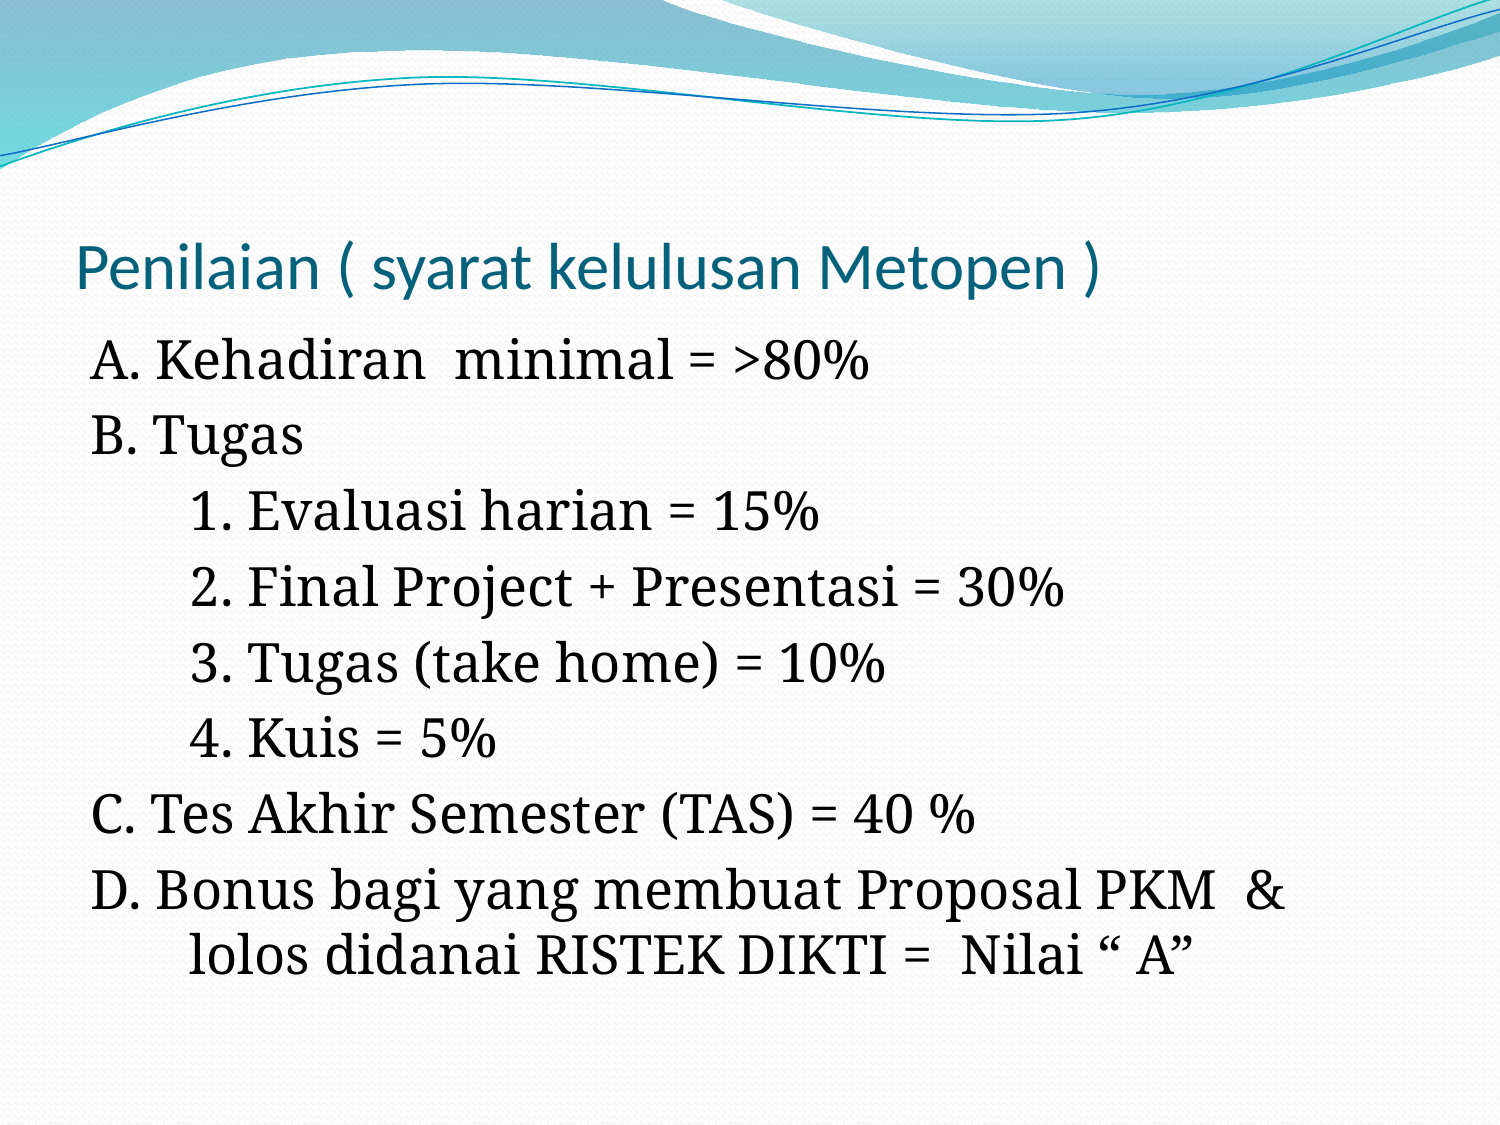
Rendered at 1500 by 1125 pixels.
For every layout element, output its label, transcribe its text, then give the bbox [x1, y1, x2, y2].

title Penilaian ( syarat kelulusan Metopen ) [74, 74, 1426, 304]
list A. Kehadiran minimal = >80% B. Tugas 1. Evaluasi harian = 15% 2. Final Project + Presentasi = 30% 3. Tugas (take home) = 10% 4. Kuis = 5% C. Tes Akhir Semester (TAS) = 40 % D. Bonus bagi yang membuat Proposal PKM & lolos didanai RISTEK DIKTI = Nilai “ A” [74, 317, 1426, 1038]
